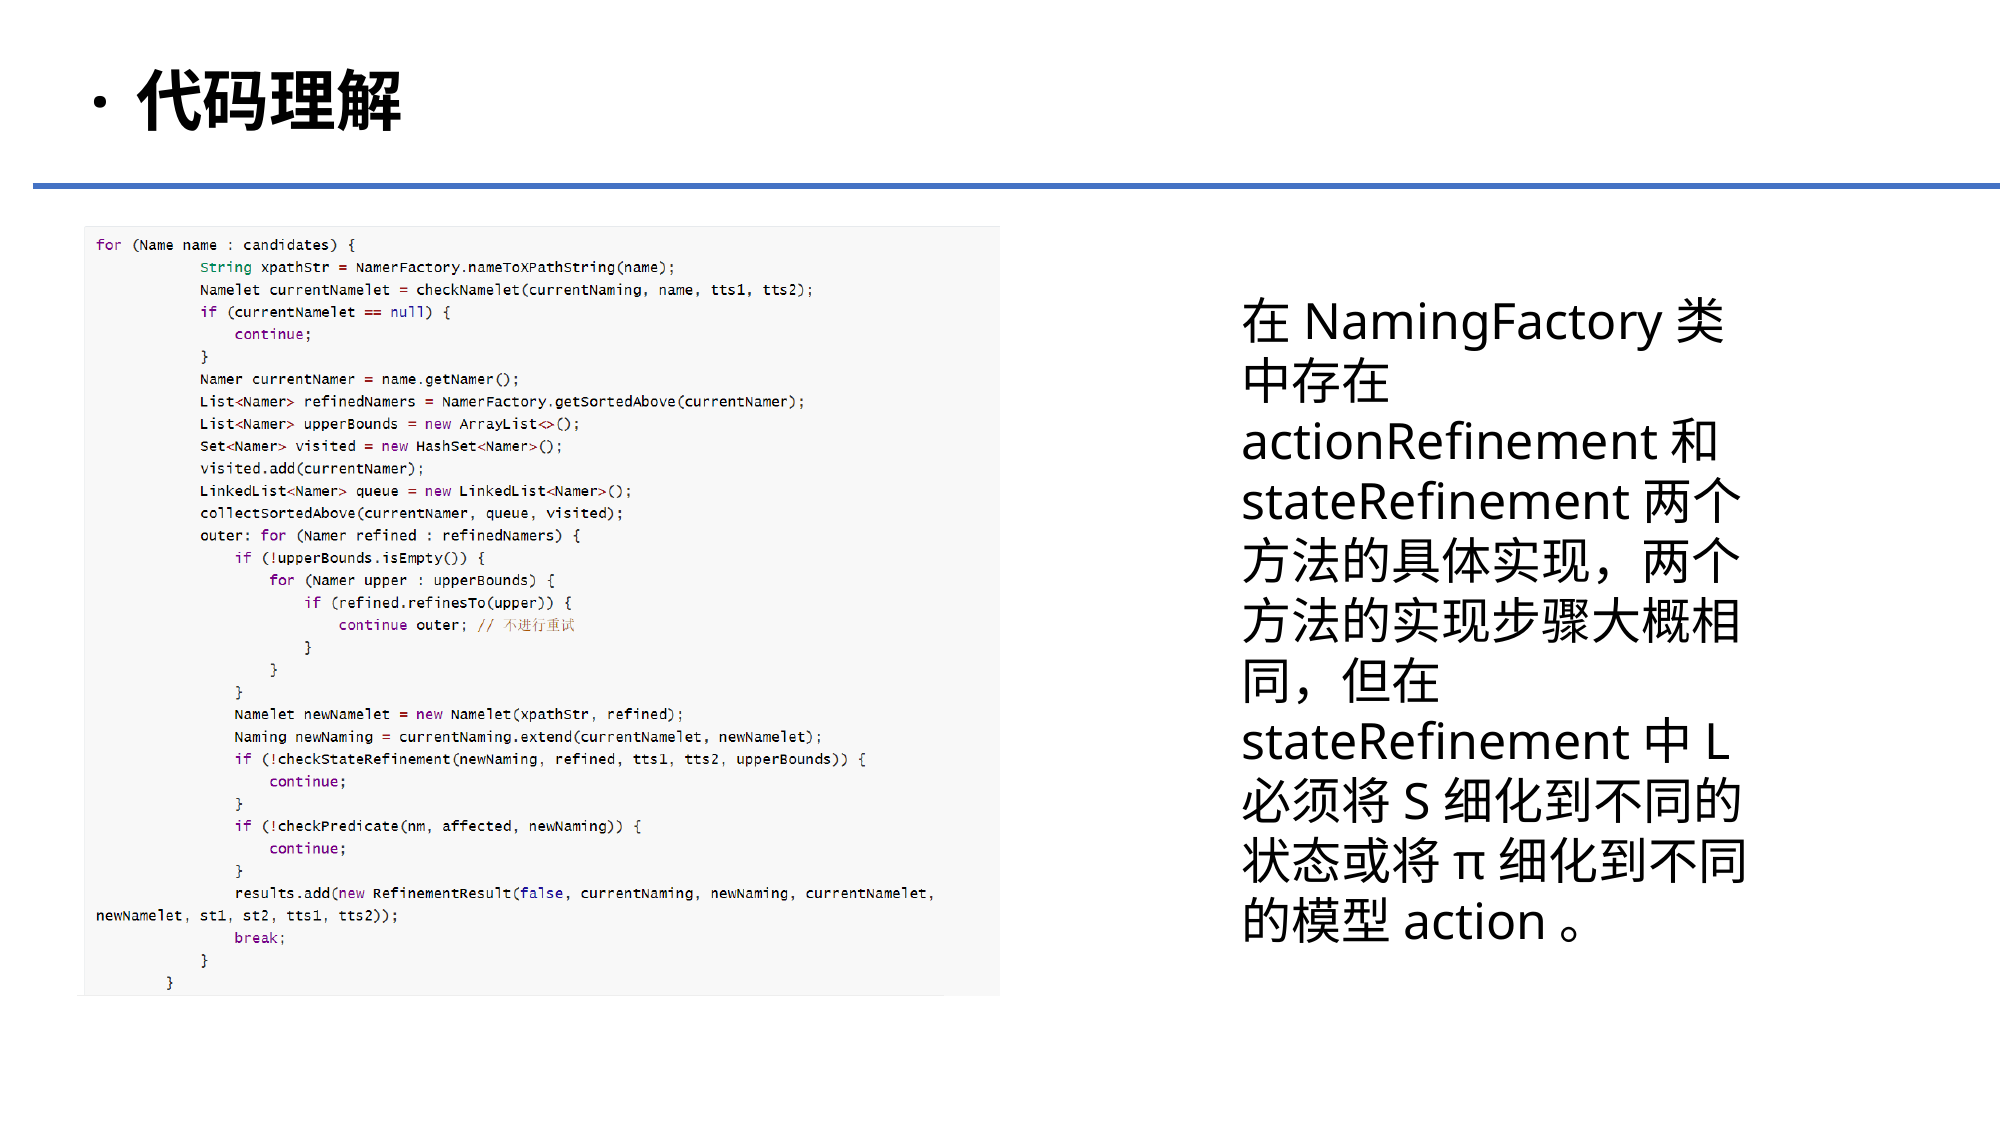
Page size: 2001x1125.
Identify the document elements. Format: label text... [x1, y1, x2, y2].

text_box 在NamingFactory类中存在actionRefinement和stateRefinement两个方法的具体实现，两个方法的实现步骤大概相同，但在stateRefinement中L必须将S细化到不同的状态或将π细化到不同的模型action。 [1226, 282, 1790, 957]
picture [77, 224, 1000, 996]
text_box ·代码理解 [65, 50, 1305, 146]
